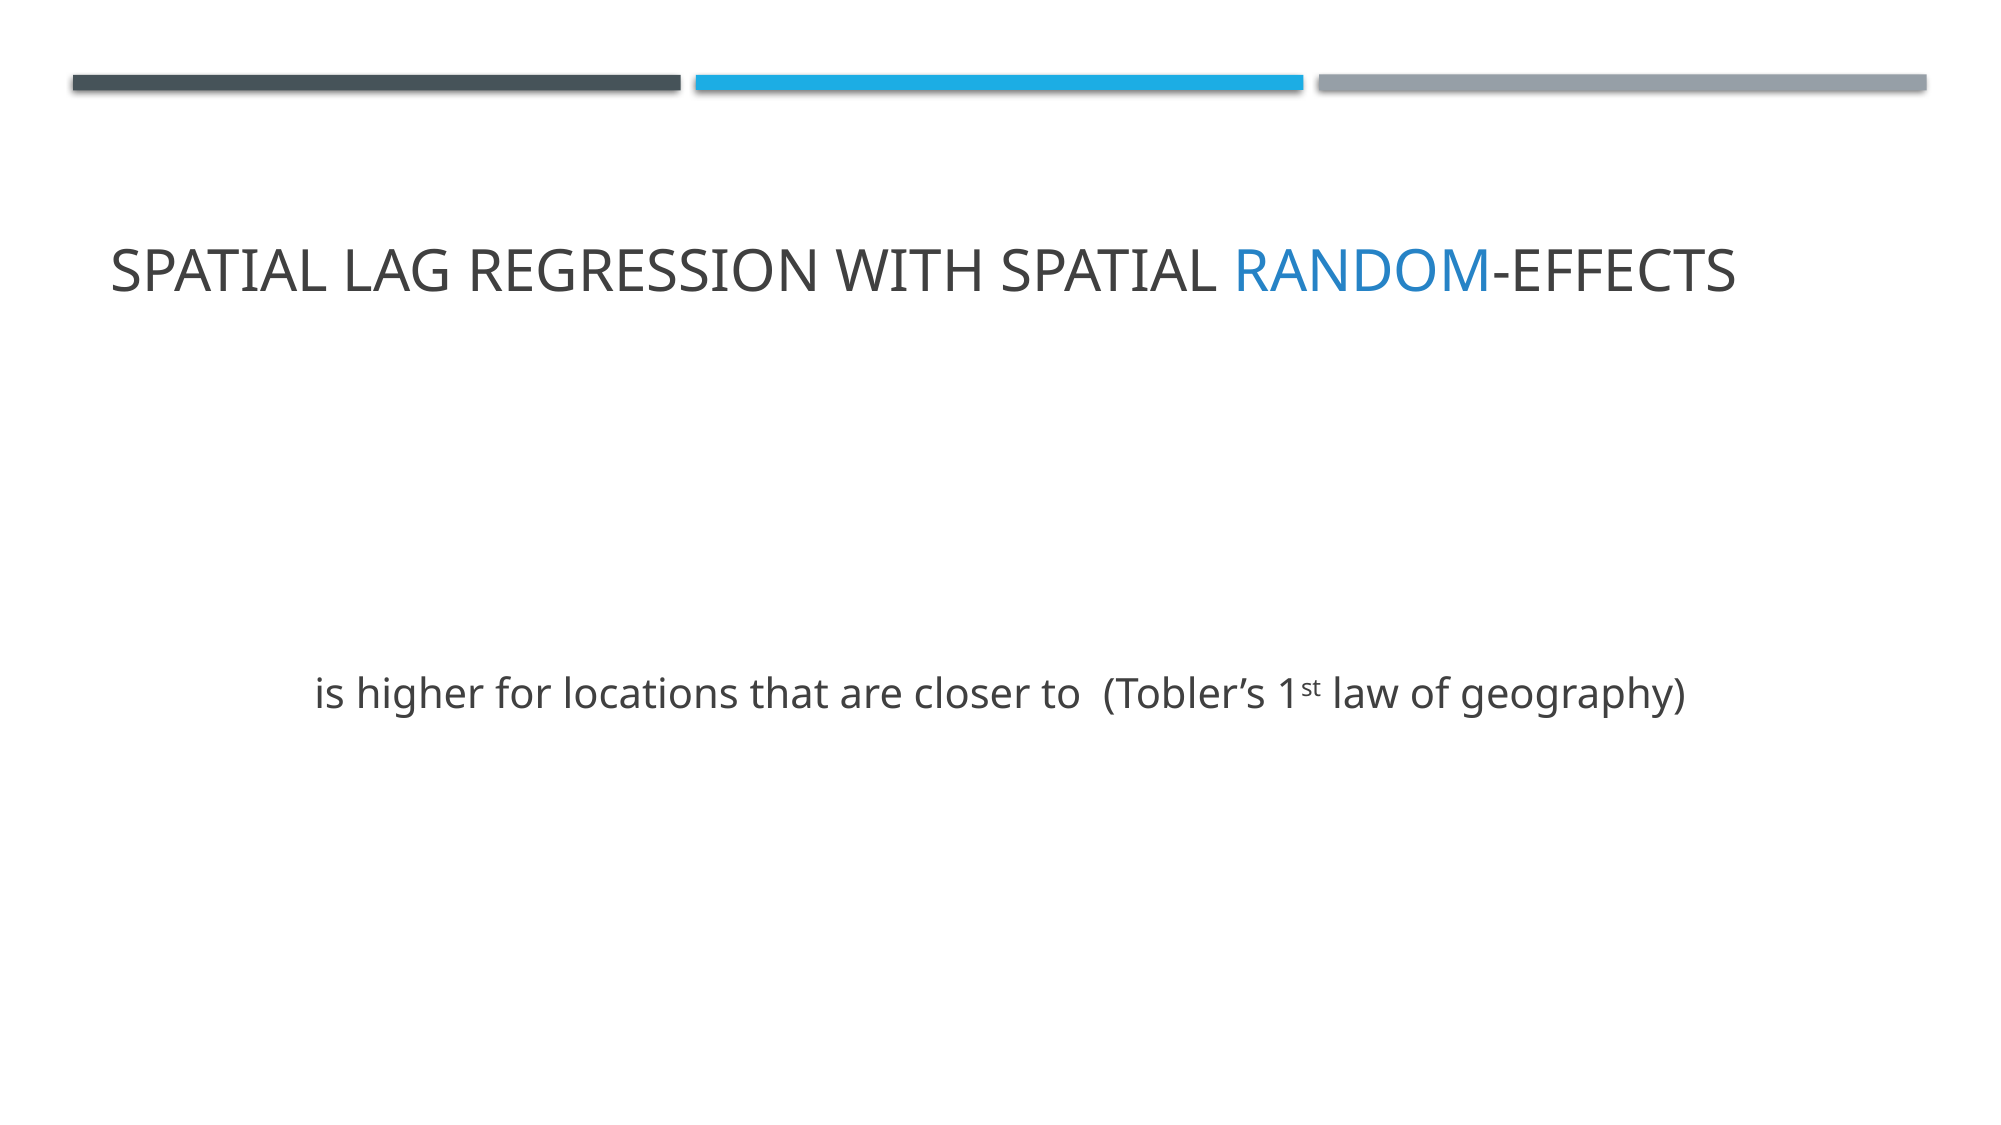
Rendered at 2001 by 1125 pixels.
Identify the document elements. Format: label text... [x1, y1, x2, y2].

title Spatial lag regression with spatial random-effects [95, 115, 1905, 311]
